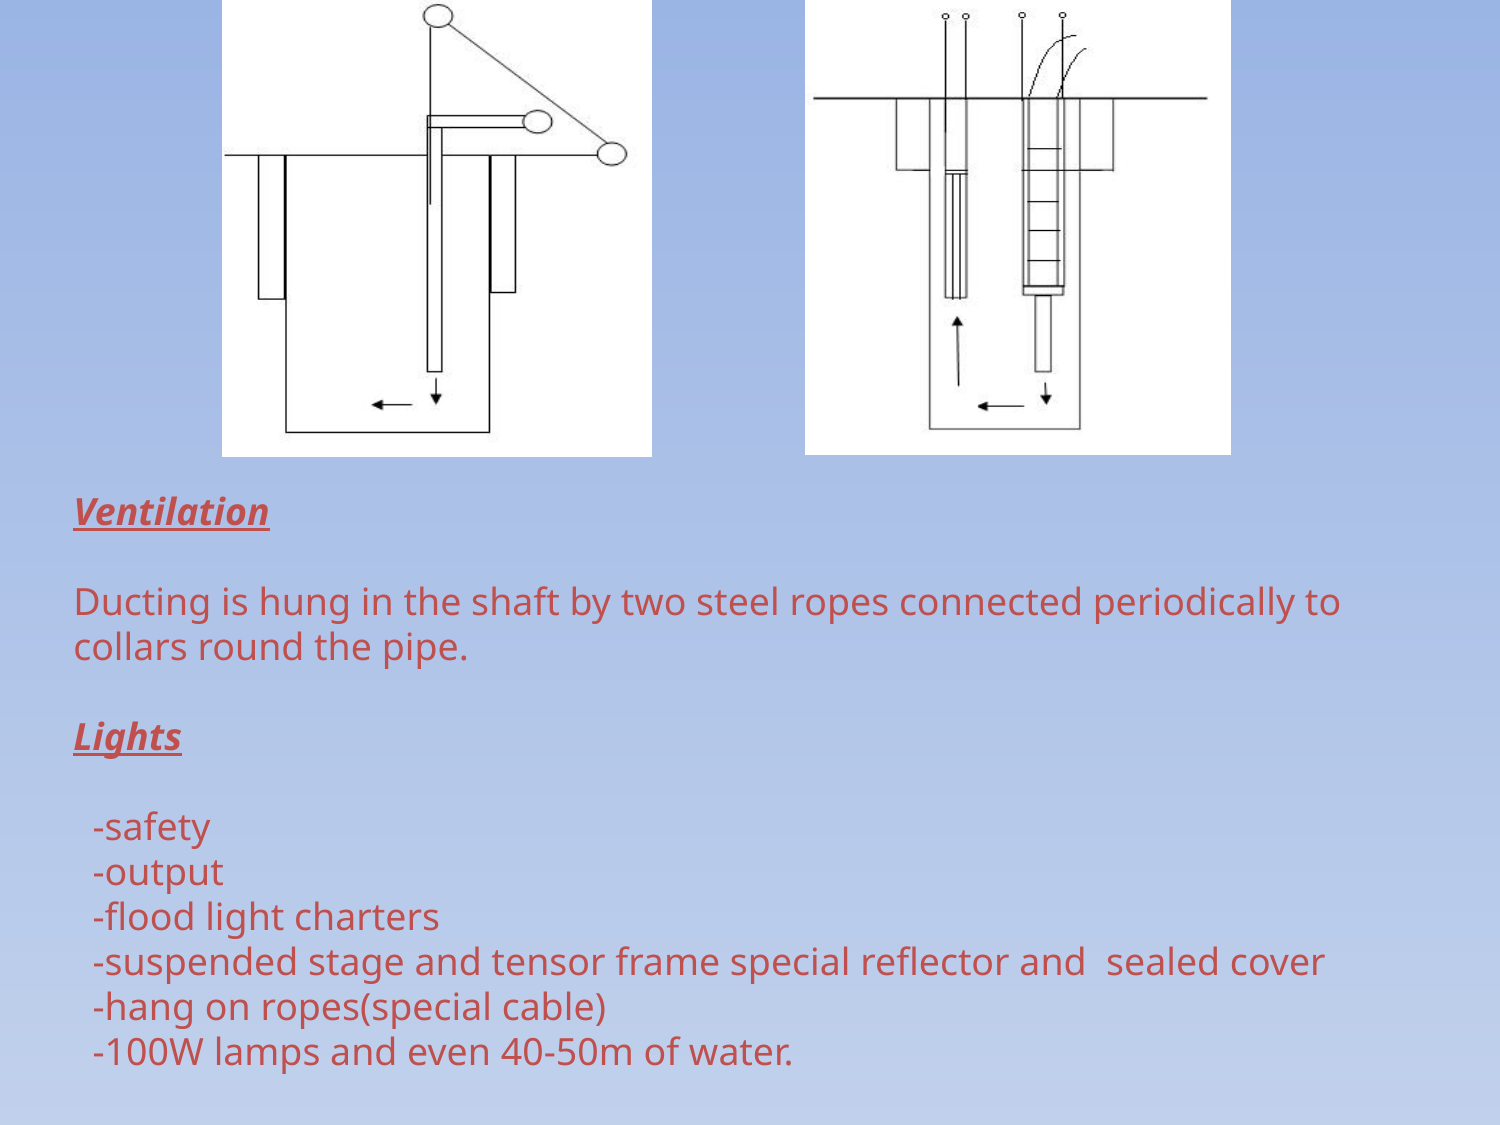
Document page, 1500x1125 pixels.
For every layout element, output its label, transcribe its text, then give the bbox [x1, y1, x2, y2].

text_box Ventilation Ducting is hung in the shaft by two steel ropes connected periodically to collars round the pipe. Lights -safety -output -flood light charters -suspended stage and tensor frame special reflector and sealed cover -hang on ropes(special cable) -100W lamps and even 40-50m of water. [56, 467, 1455, 1125]
picture [805, 0, 1231, 455]
picture [222, 0, 653, 458]
